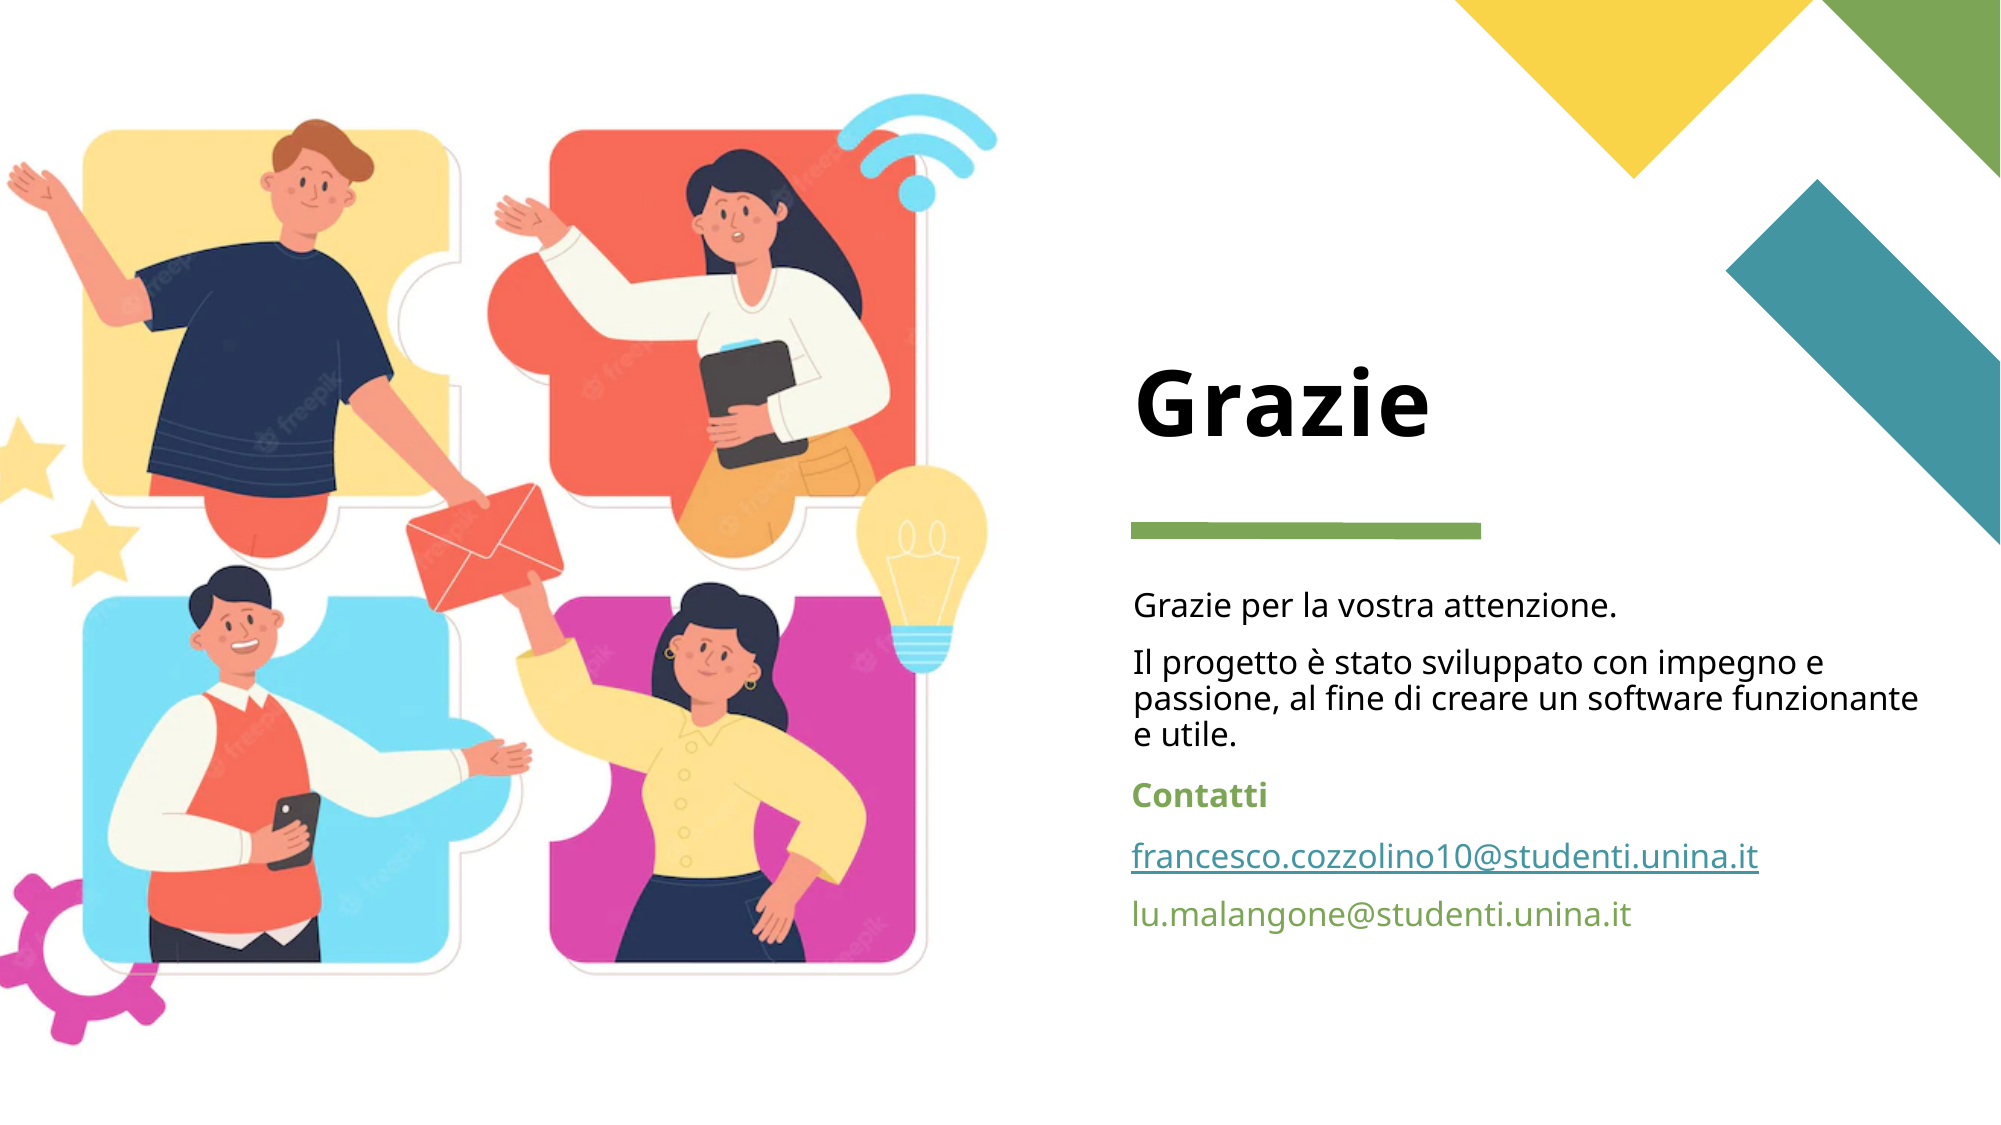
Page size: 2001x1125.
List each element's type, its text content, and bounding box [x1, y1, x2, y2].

picture [0, 0, 1000, 1125]
list Contatti francesco.cozzolino10@studenti.unina.it lu.malangone@studenti.unina.it [1131, 836, 1938, 934]
title Grazie [1133, 356, 1938, 457]
subtitle Grazie per la vostra attenzione. Il progetto è stato sviluppato con impegno e passione, al fine di creare un software funzionante e utile. [1133, 589, 1938, 763]
